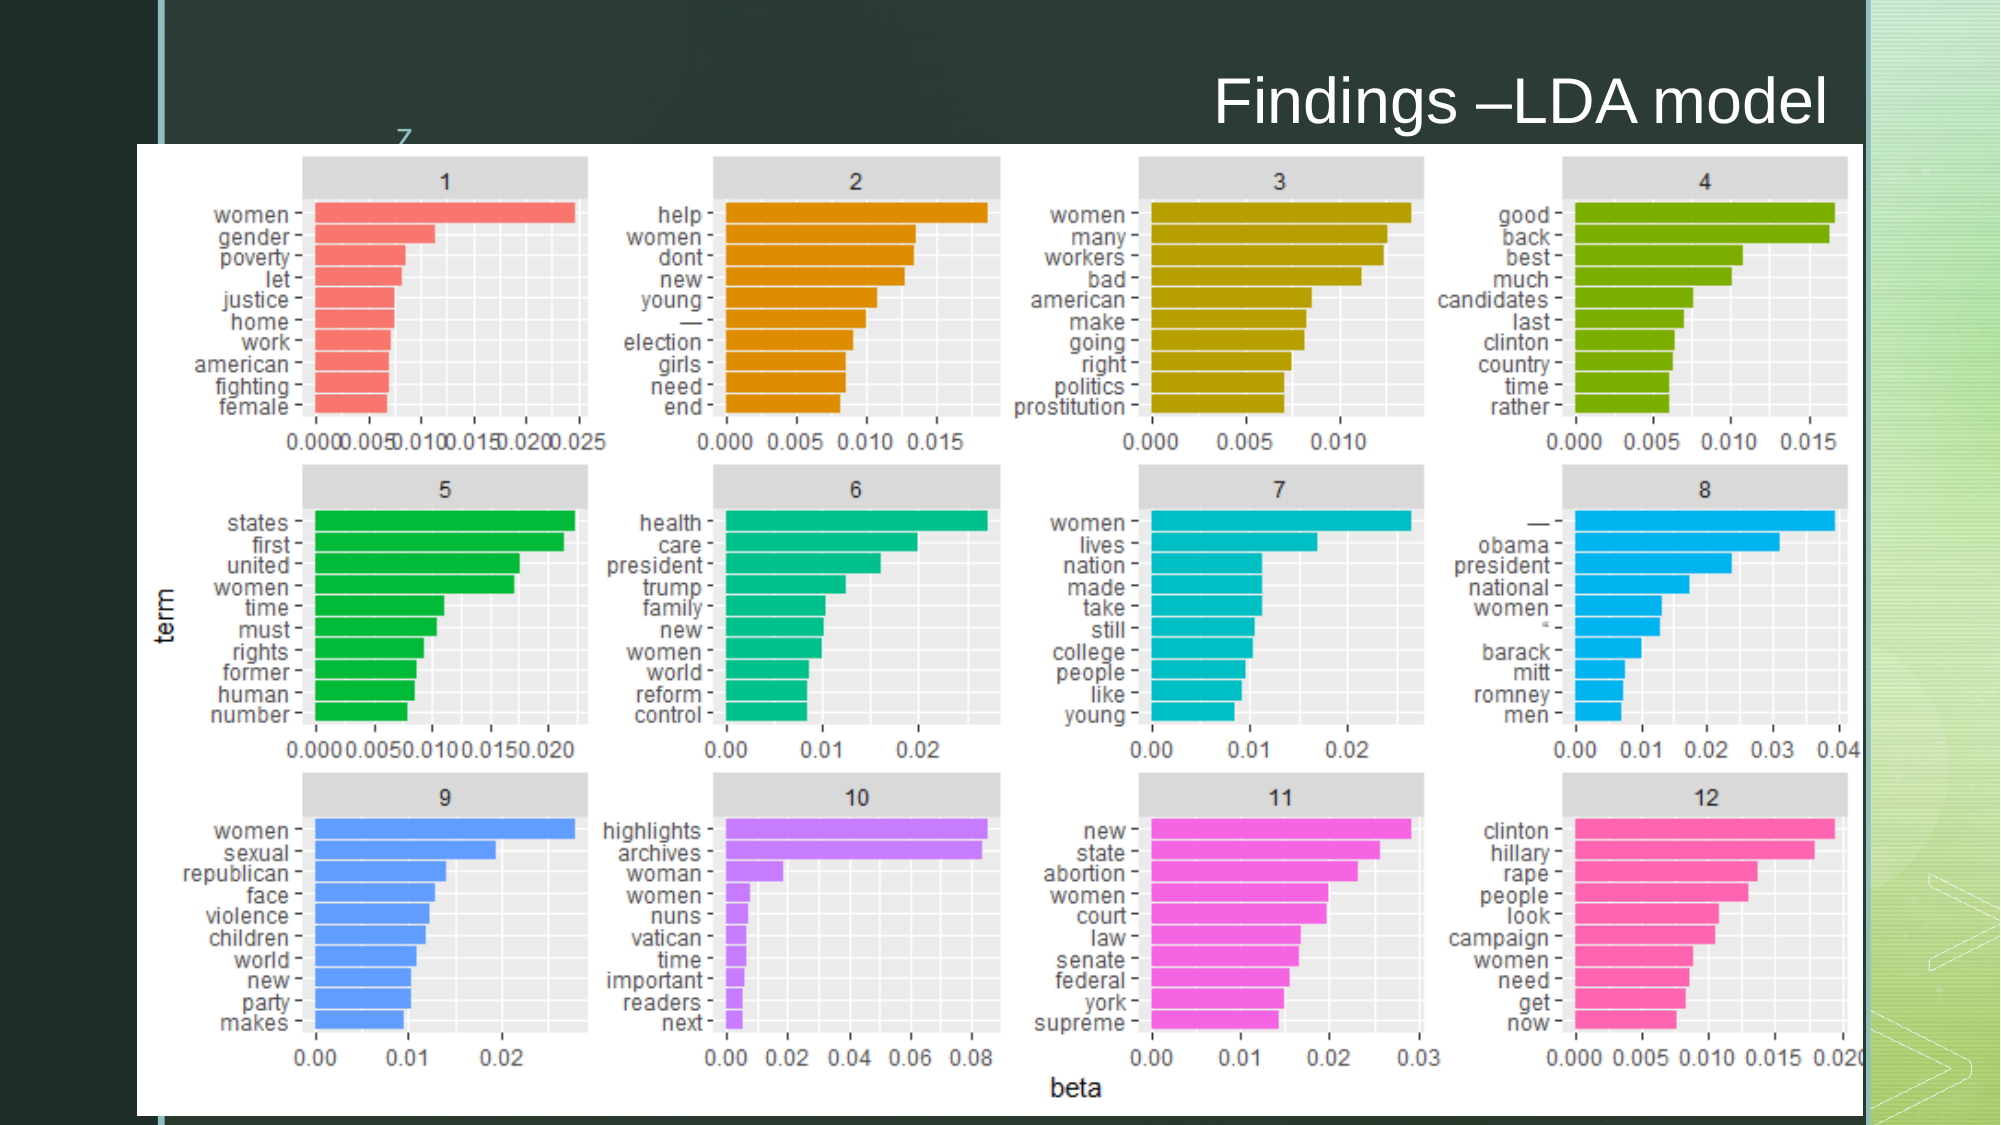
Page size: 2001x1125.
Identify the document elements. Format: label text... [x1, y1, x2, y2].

picture [137, 144, 1863, 1116]
title Findings –LDA model [137, 59, 1863, 144]
picture [1871, 0, 2001, 1125]
